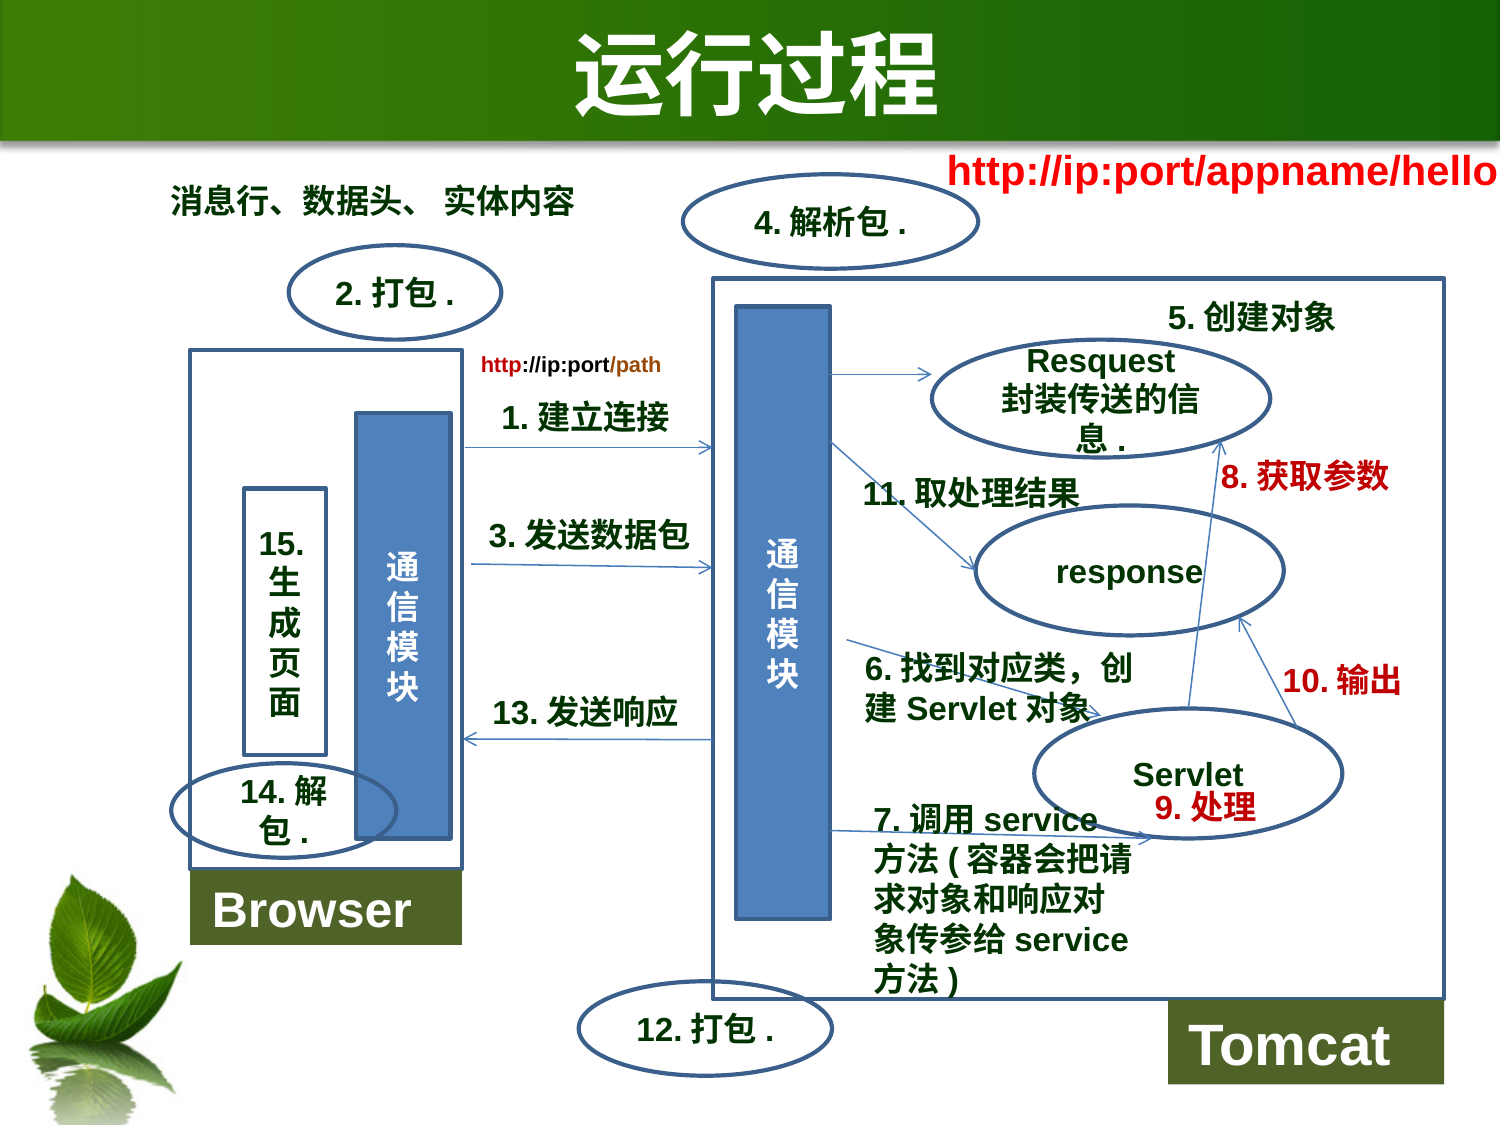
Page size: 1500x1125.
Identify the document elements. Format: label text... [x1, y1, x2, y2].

text_box 15.生成页面 [242, 486, 328, 757]
text_box 9.处理 [1139, 778, 1334, 834]
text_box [829, 440, 976, 571]
text_box Browser [190, 870, 462, 945]
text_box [829, 830, 1153, 839]
text_box 2.打包. [286, 243, 504, 342]
text_box 11.取处理结果 [981, 464, 1130, 520]
picture [0, 0, 1500, 1125]
text_box 14.解包. [169, 761, 399, 860]
text_box Servlet [1157, 834, 1256, 841]
text_box 5.创建对象 [1153, 289, 1409, 344]
text_box 通信模块 [734, 304, 832, 921]
text_box 1.建立连接 [466, 388, 706, 444]
text_box 8.获取参数 [1225, 447, 1445, 503]
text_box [846, 639, 1102, 716]
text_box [1188, 439, 1221, 709]
title 运行过程 [81, 2, 1432, 141]
text_box 10.输出 [1302, 651, 1445, 707]
text_box http://ip:port/appname/hello [931, 136, 1500, 201]
text_box 通信模块 [354, 411, 453, 841]
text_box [470, 563, 713, 568]
text_box Tomcat [1168, 999, 1445, 1085]
text_box 6.找到对应类，创建Servlet对象 [850, 639, 1153, 735]
text_box 7.调用service 方法(容器会把请求对象和响应对象传参给service方法) [858, 791, 1139, 828]
text_box 消息行、数据头、 实体内容 [155, 172, 656, 228]
text_box 13.发送响应 [466, 684, 706, 737]
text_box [1238, 616, 1298, 728]
text_box 7.调用service 方法(容器会把请求对象和响应对象传参给service方法) [858, 845, 1154, 1006]
text_box response [1225, 517, 1286, 624]
text_box 12.打包. [576, 979, 835, 1078]
text_box http://ip:port/path [466, 343, 713, 385]
text_box response [974, 503, 1182, 638]
text_box [188, 348, 464, 871]
text_box 3.发送数据包 [466, 506, 713, 562]
text_box Servlet [1032, 706, 1345, 798]
text_box 4.解析包. [680, 172, 981, 271]
text_box [711, 276, 1446, 1001]
text_box Resquest 封装传送的信息. [929, 337, 1273, 460]
